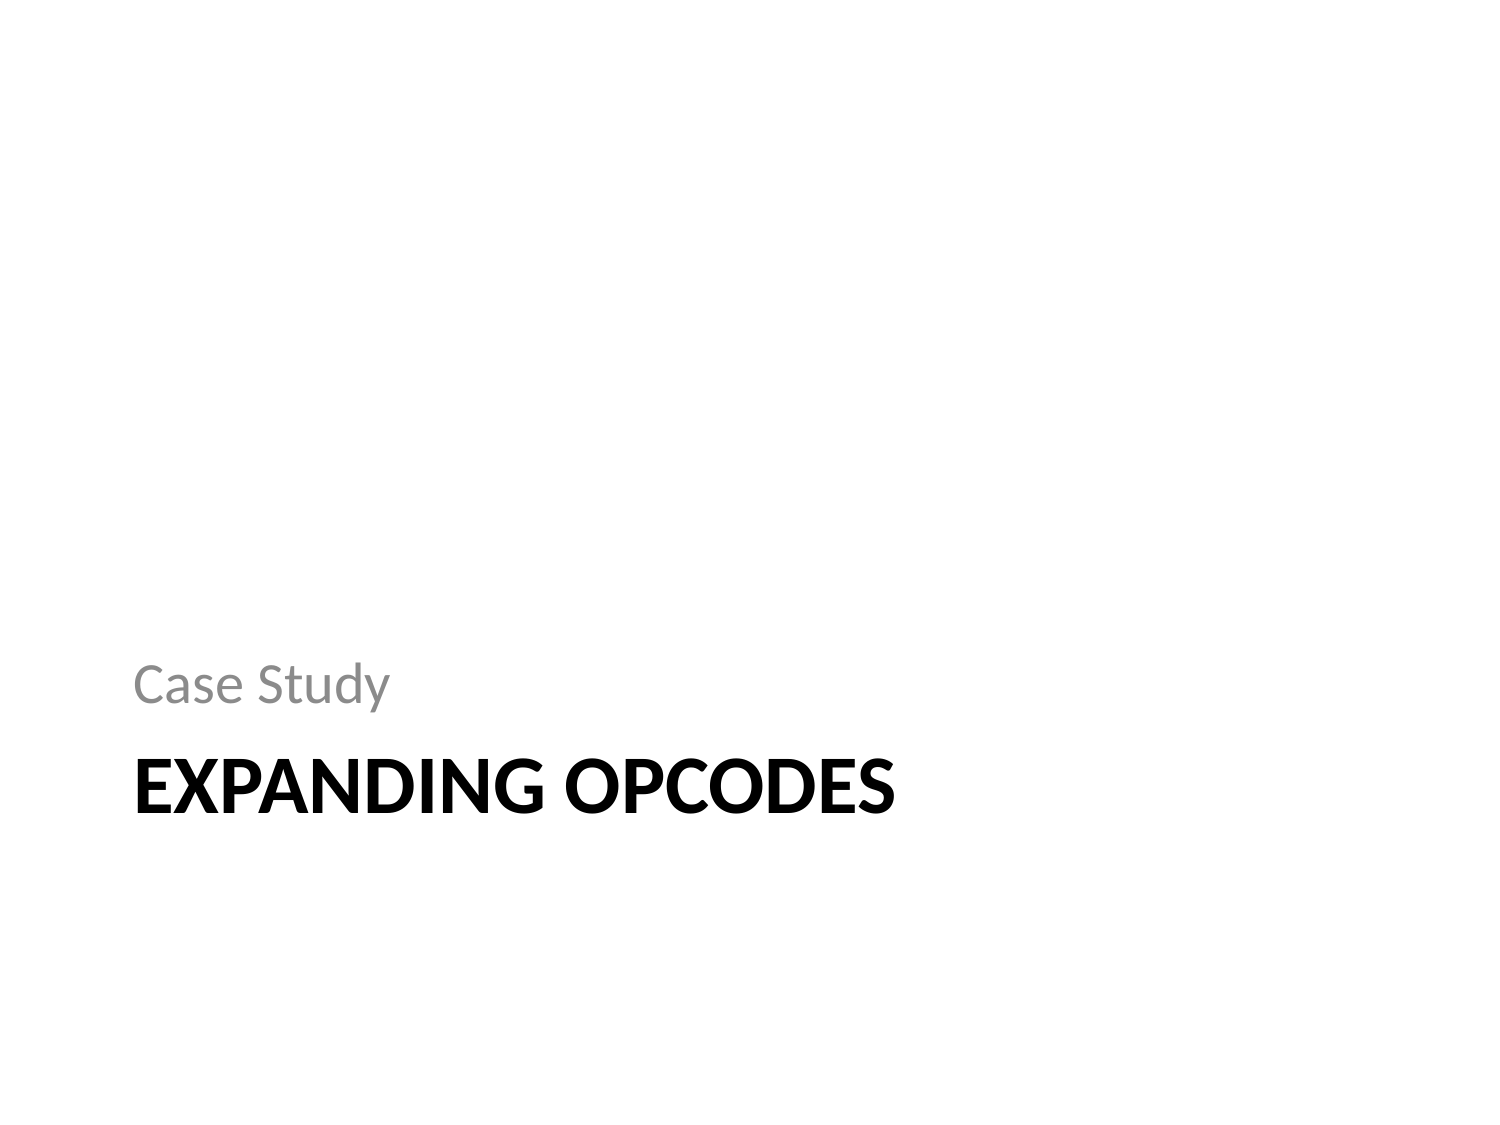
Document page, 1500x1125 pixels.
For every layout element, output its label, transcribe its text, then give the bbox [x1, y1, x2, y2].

list Case Study [118, 476, 1394, 723]
title Expanding Opcodes [118, 723, 1394, 947]
